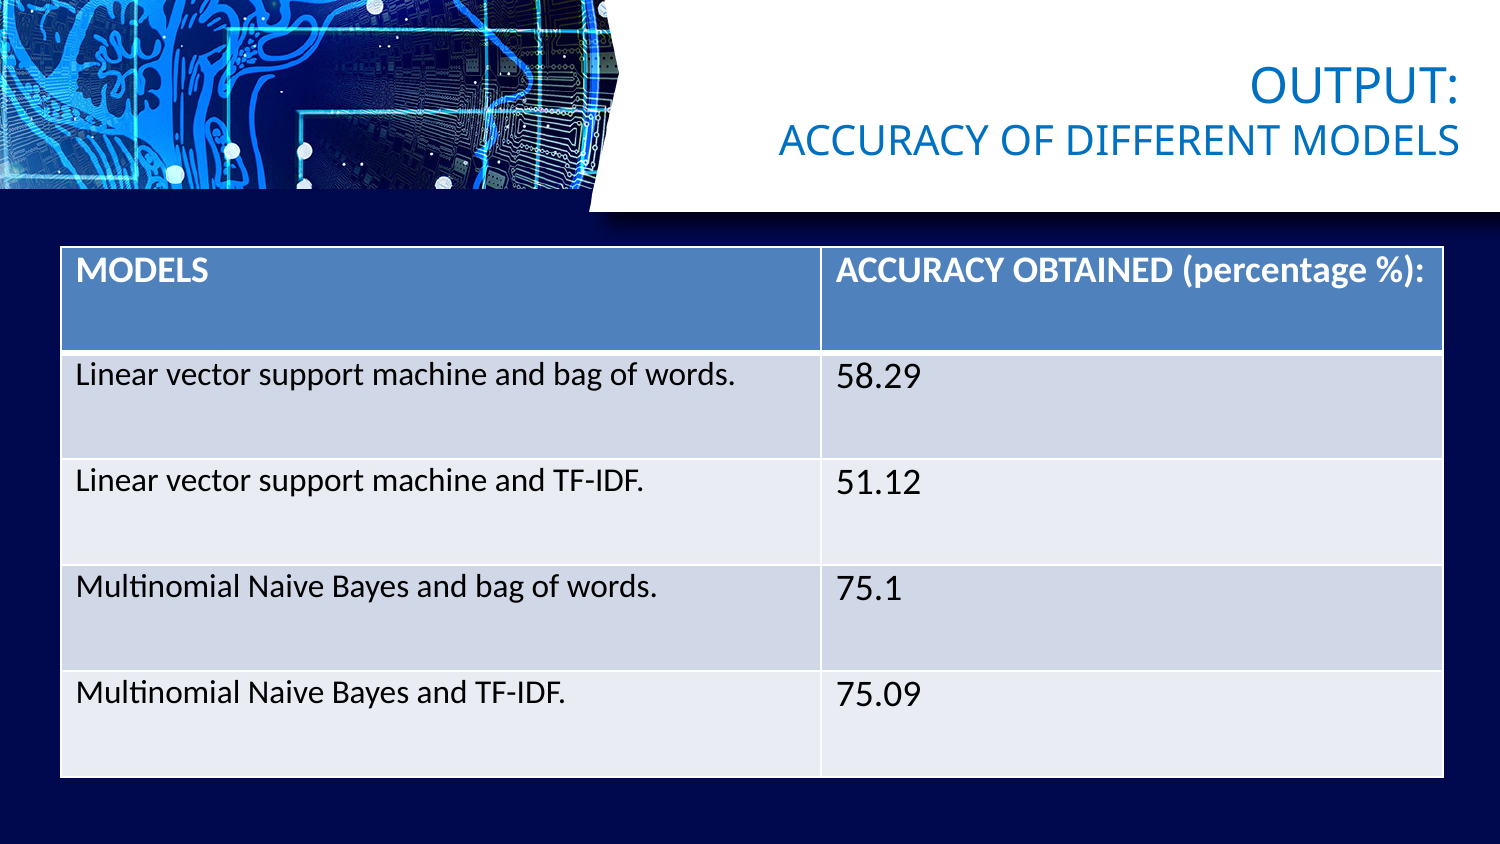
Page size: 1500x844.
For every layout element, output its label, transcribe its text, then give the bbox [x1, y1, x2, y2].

table_cell Linear vector support machine and TF-IDF. [62, 460, 820, 564]
title OUTPUT: ACCURACY OF DIFFERENT MODELS [612, 25, 1476, 193]
table_cell 58.29 [822, 356, 1442, 458]
table_cell 51.12 [822, 460, 1442, 564]
table_header ACCURACY OBTAINED (percentage %): [822, 248, 1442, 350]
table_cell 75.1 [822, 566, 1442, 670]
table_cell 75.09 [822, 672, 1442, 776]
table_cell Linear vector support machine and bag of words. [62, 356, 820, 458]
table_header MODELS [62, 248, 820, 350]
table_cell Multinomial Naive Bayes and TF-IDF. [62, 672, 820, 776]
picture [0, 0, 1500, 844]
table_cell Multinomial Naive Bayes and bag of words. [62, 566, 820, 670]
